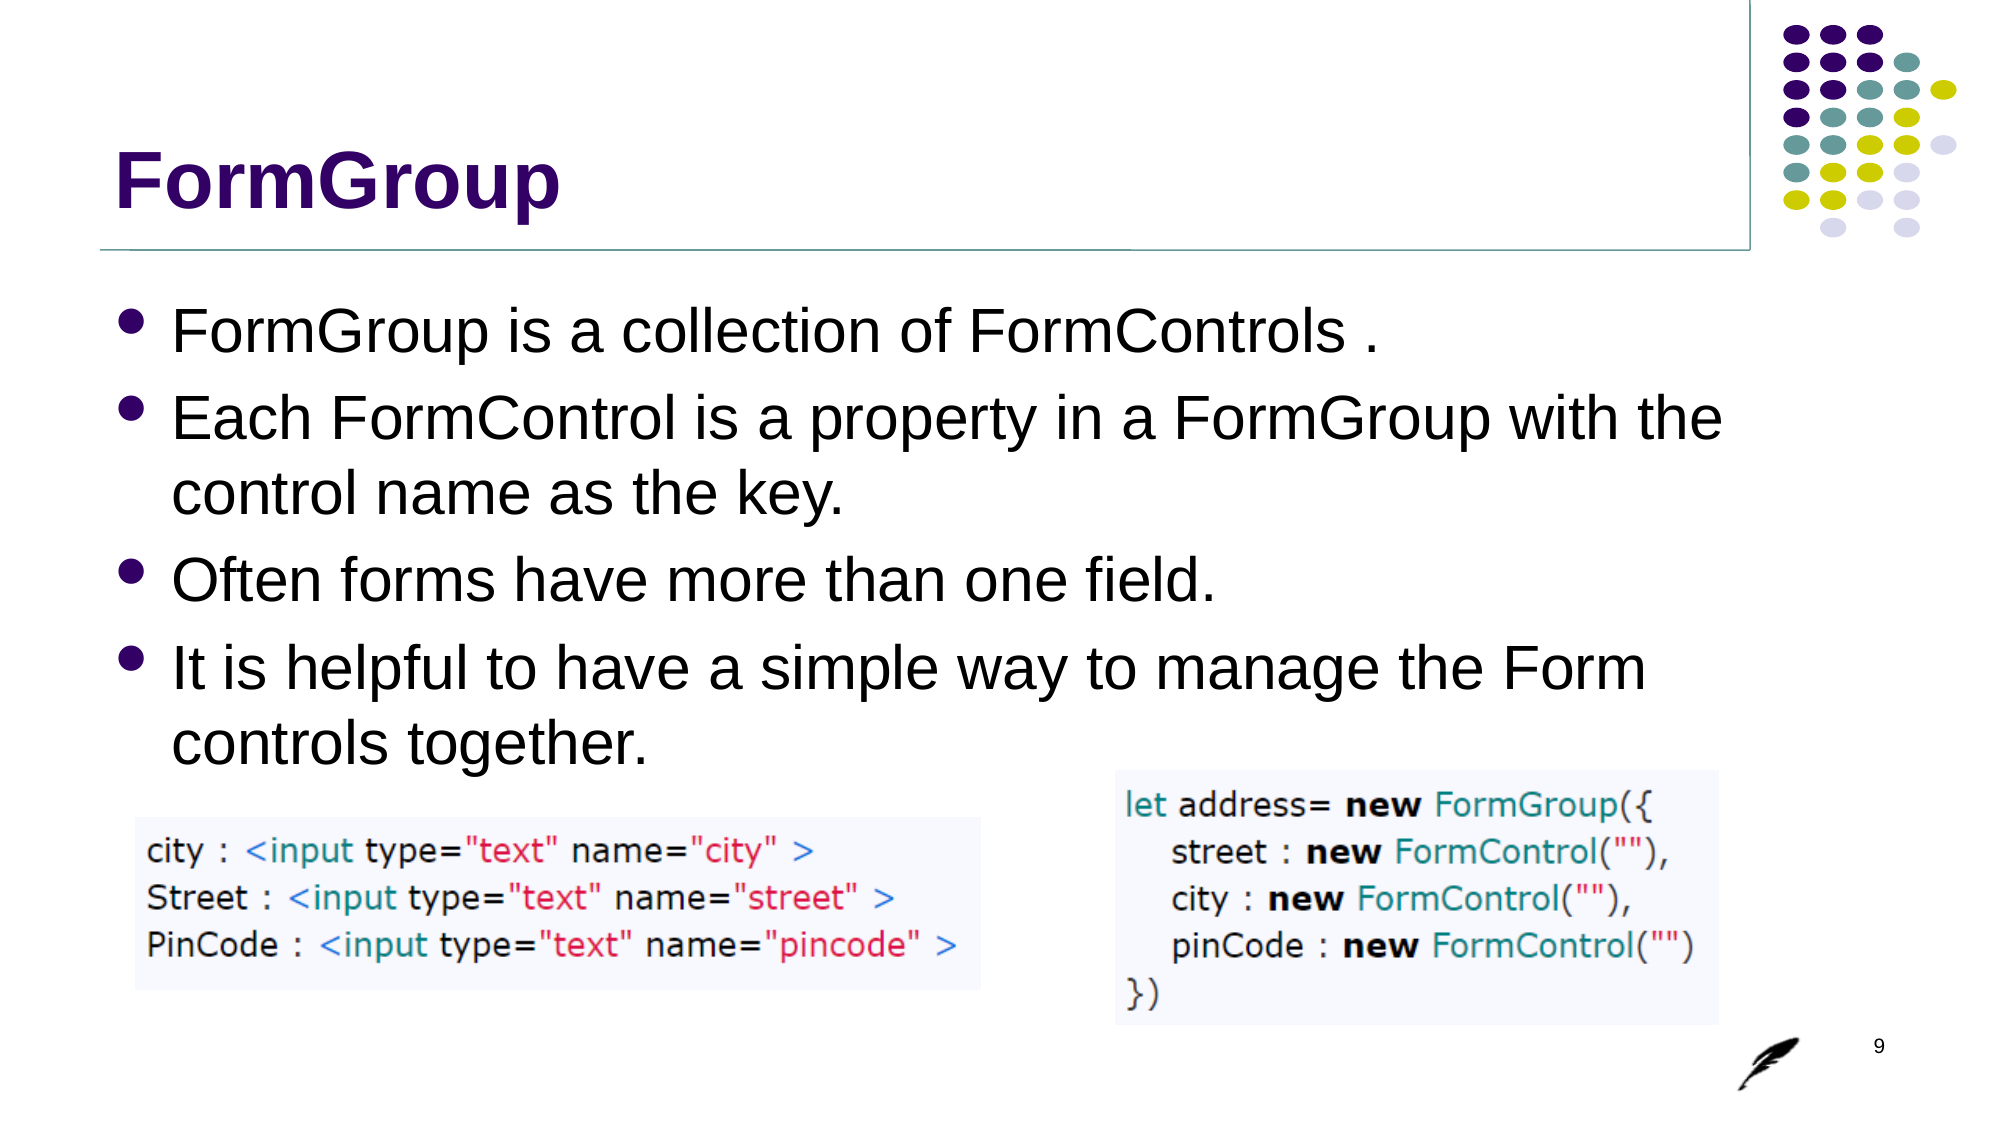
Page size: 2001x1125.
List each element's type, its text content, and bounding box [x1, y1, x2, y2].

title FormGroup [99, 20, 1750, 233]
slide_number 9 [1433, 1025, 1900, 1100]
picture [135, 817, 981, 990]
picture [1115, 770, 1719, 1025]
list FormGroup is a collection of FormControls . Each FormControl is a property in a FormGroup with the control name as the key. Often forms have more than one field. It is helpful to have a simple way to manage the Form controls together. [99, 282, 1900, 1006]
